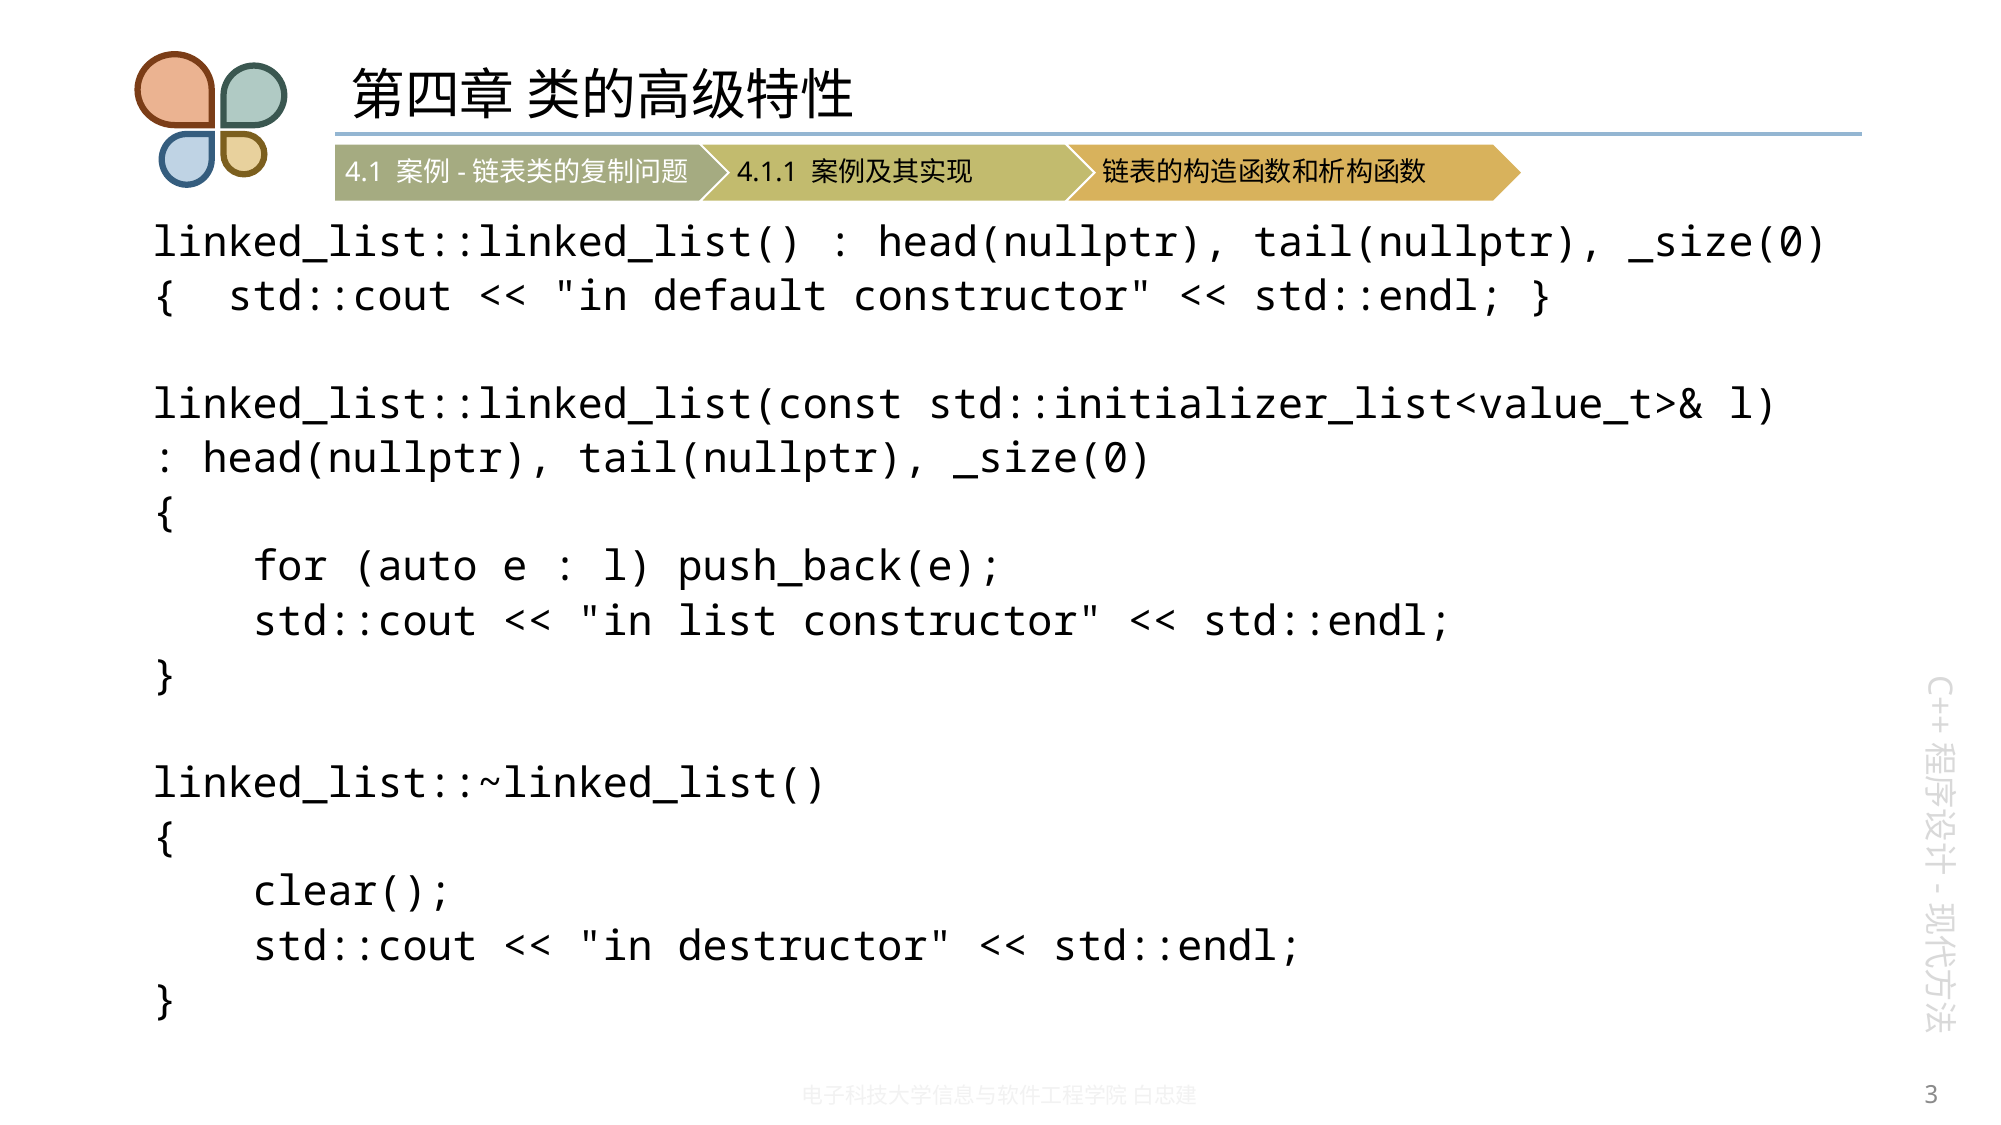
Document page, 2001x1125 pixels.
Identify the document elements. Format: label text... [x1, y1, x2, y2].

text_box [333, 143, 1524, 202]
slide_number 3 [1862, 1065, 2000, 1125]
title 第四章 类的高级特性 [335, 59, 1863, 134]
list linked_list::linked_list() : head(nullptr), tail(nullptr), _size(0) { std::cout << "in default constructor" << std::endl; } linked_list::linked_list(const std::initializer_list<value_t>& l) : head(nullptr), tail(nullptr), _size(0) { for (auto e : l) push_back(e); std::cout << "in list constructor" << std::endl; } linked_list::~linked_list() { clear(); std::cout << "in destructor" << std::endl; } [137, 223, 1863, 1066]
